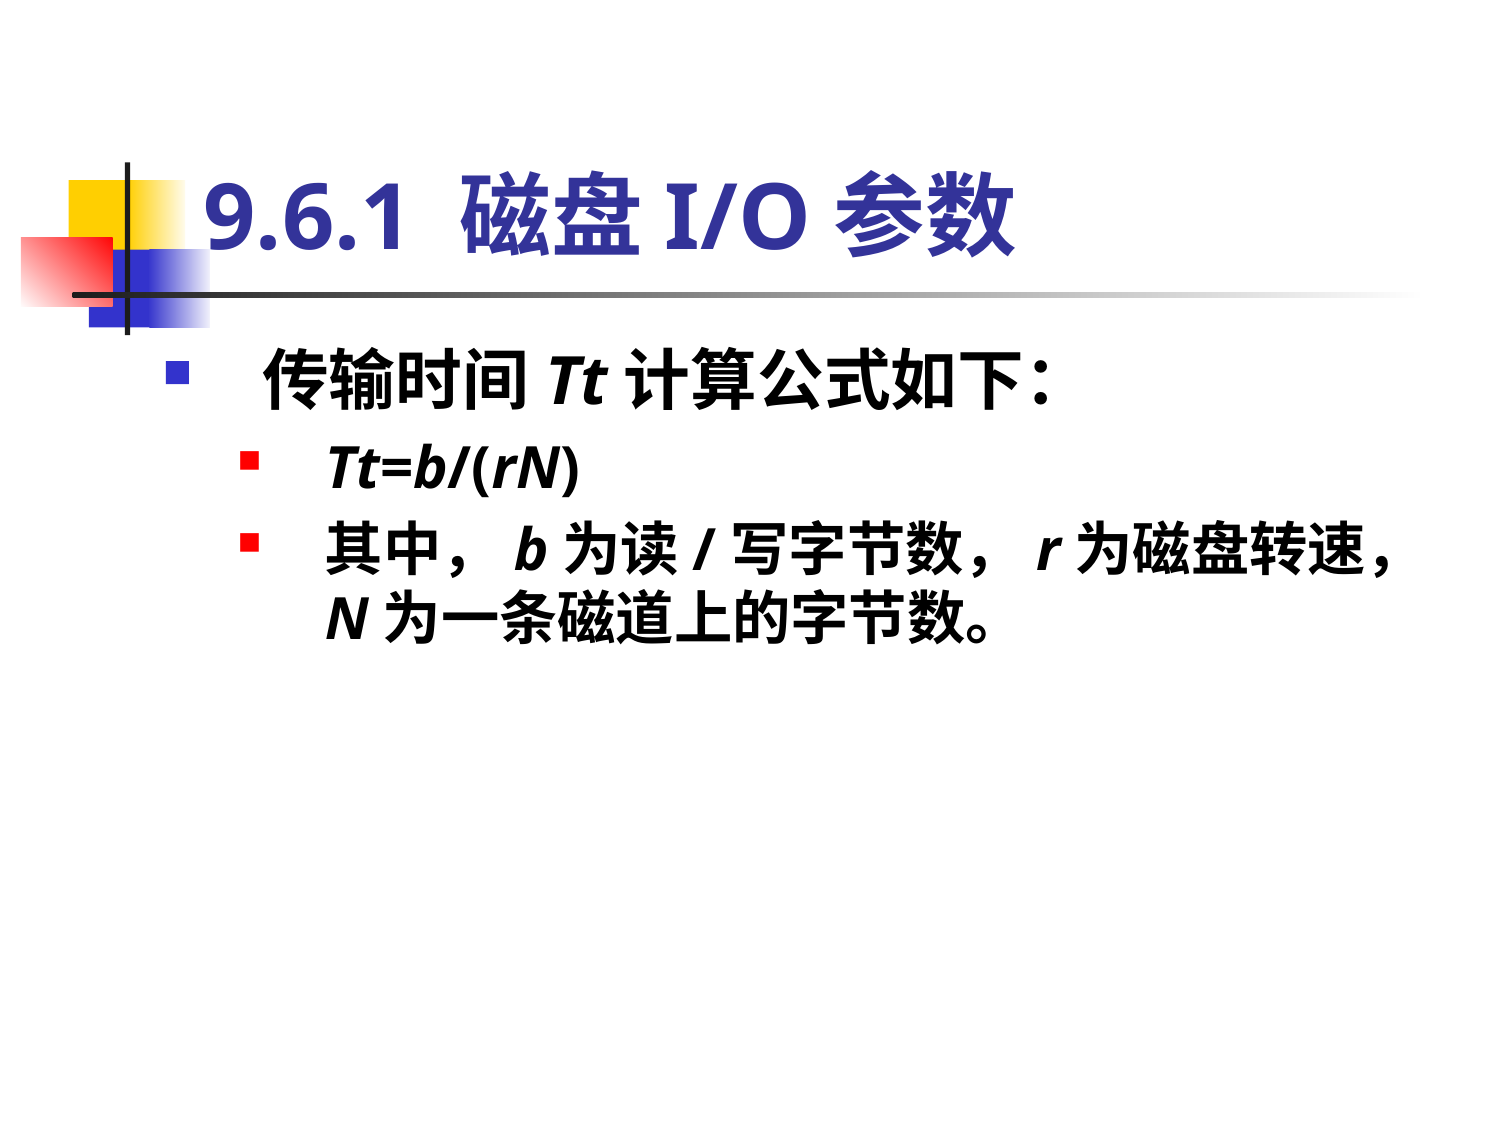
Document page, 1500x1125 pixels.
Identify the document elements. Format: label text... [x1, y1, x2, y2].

title 9.6.1 磁盘I/O参数 [188, 34, 1468, 276]
list 传输时间Tt计算公式如下： Tt=b/(rN) 其中，b为读/写字节数，r为磁盘转速，N为一条磁道上的字节数。 [147, 330, 1423, 1007]
